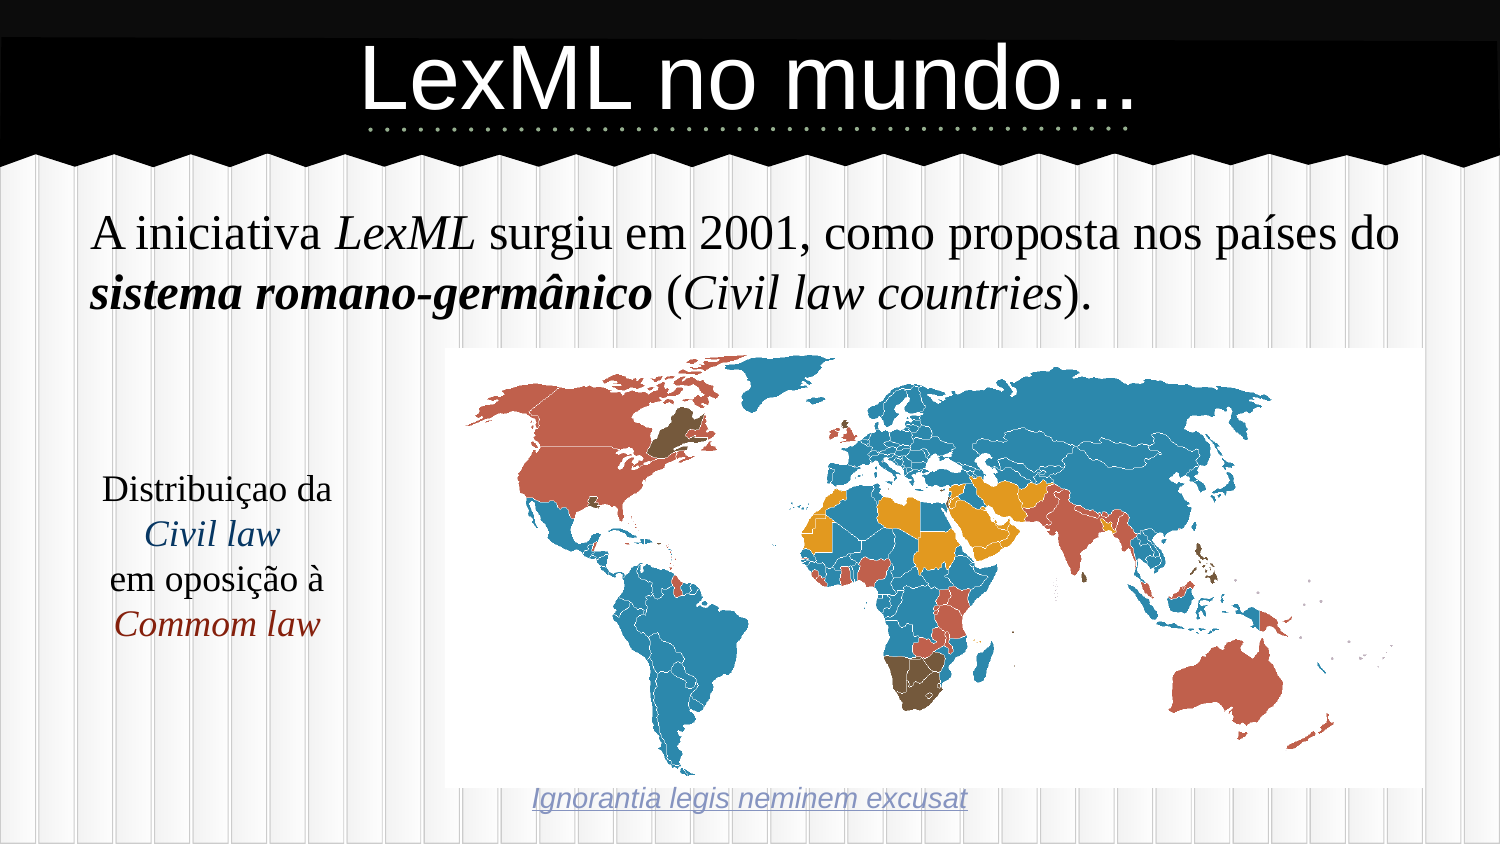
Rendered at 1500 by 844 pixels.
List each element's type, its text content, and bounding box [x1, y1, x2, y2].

picture [444, 347, 1426, 788]
title LexML no mundo... [75, 2, 1425, 143]
list A iniciativa LexML surgiu em 2001, como proposta nos países do sistema romano-germânico (Civil law countries). [75, 184, 1425, 396]
text_box Ignorantia legis neminem excusat [74, 763, 1425, 844]
text_box Distribuiçao da Civil law em oposição à Commom law [75, 449, 360, 683]
